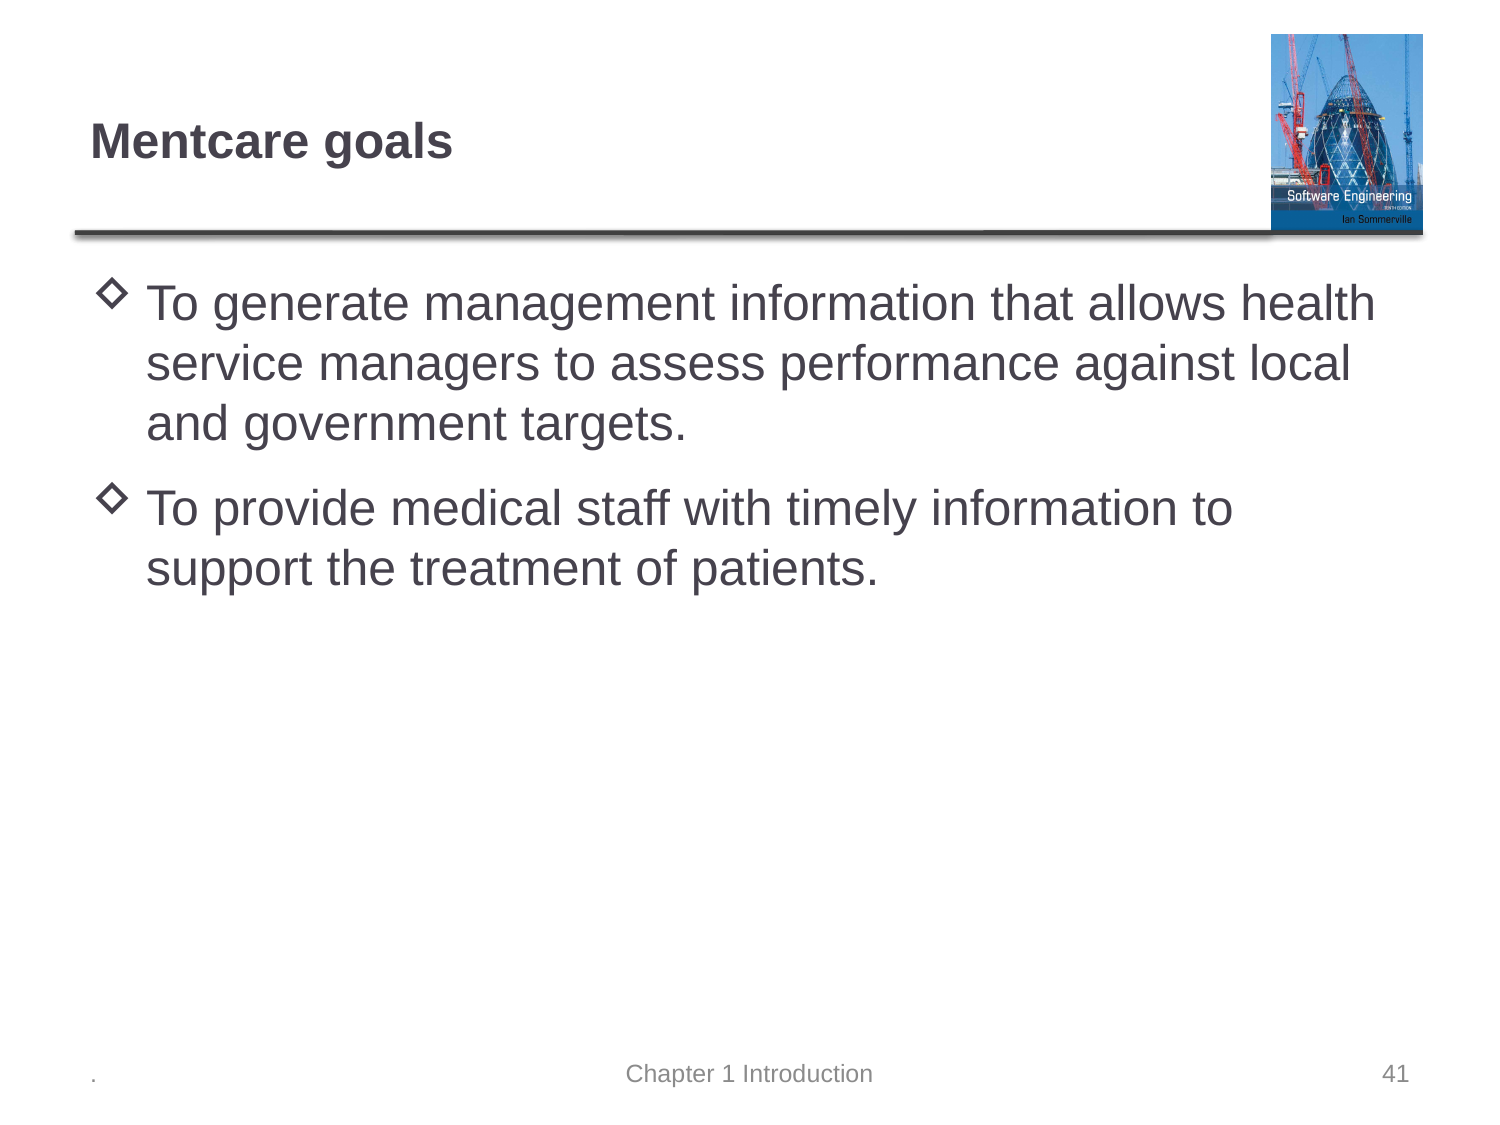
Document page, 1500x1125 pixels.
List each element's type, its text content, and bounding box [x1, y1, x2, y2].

picture [1271, 34, 1423, 230]
footer Chapter 1 Introduction [512, 1042, 988, 1103]
slide_number . [75, 1042, 425, 1103]
list To generate management information that allows health service managers to assess performance against local and government targets. To provide medical staff with timely information to support the treatment of patients. [75, 262, 1425, 1005]
title Mentcare goals [74, 44, 1272, 233]
slide_number 41 [1074, 1042, 1425, 1103]
